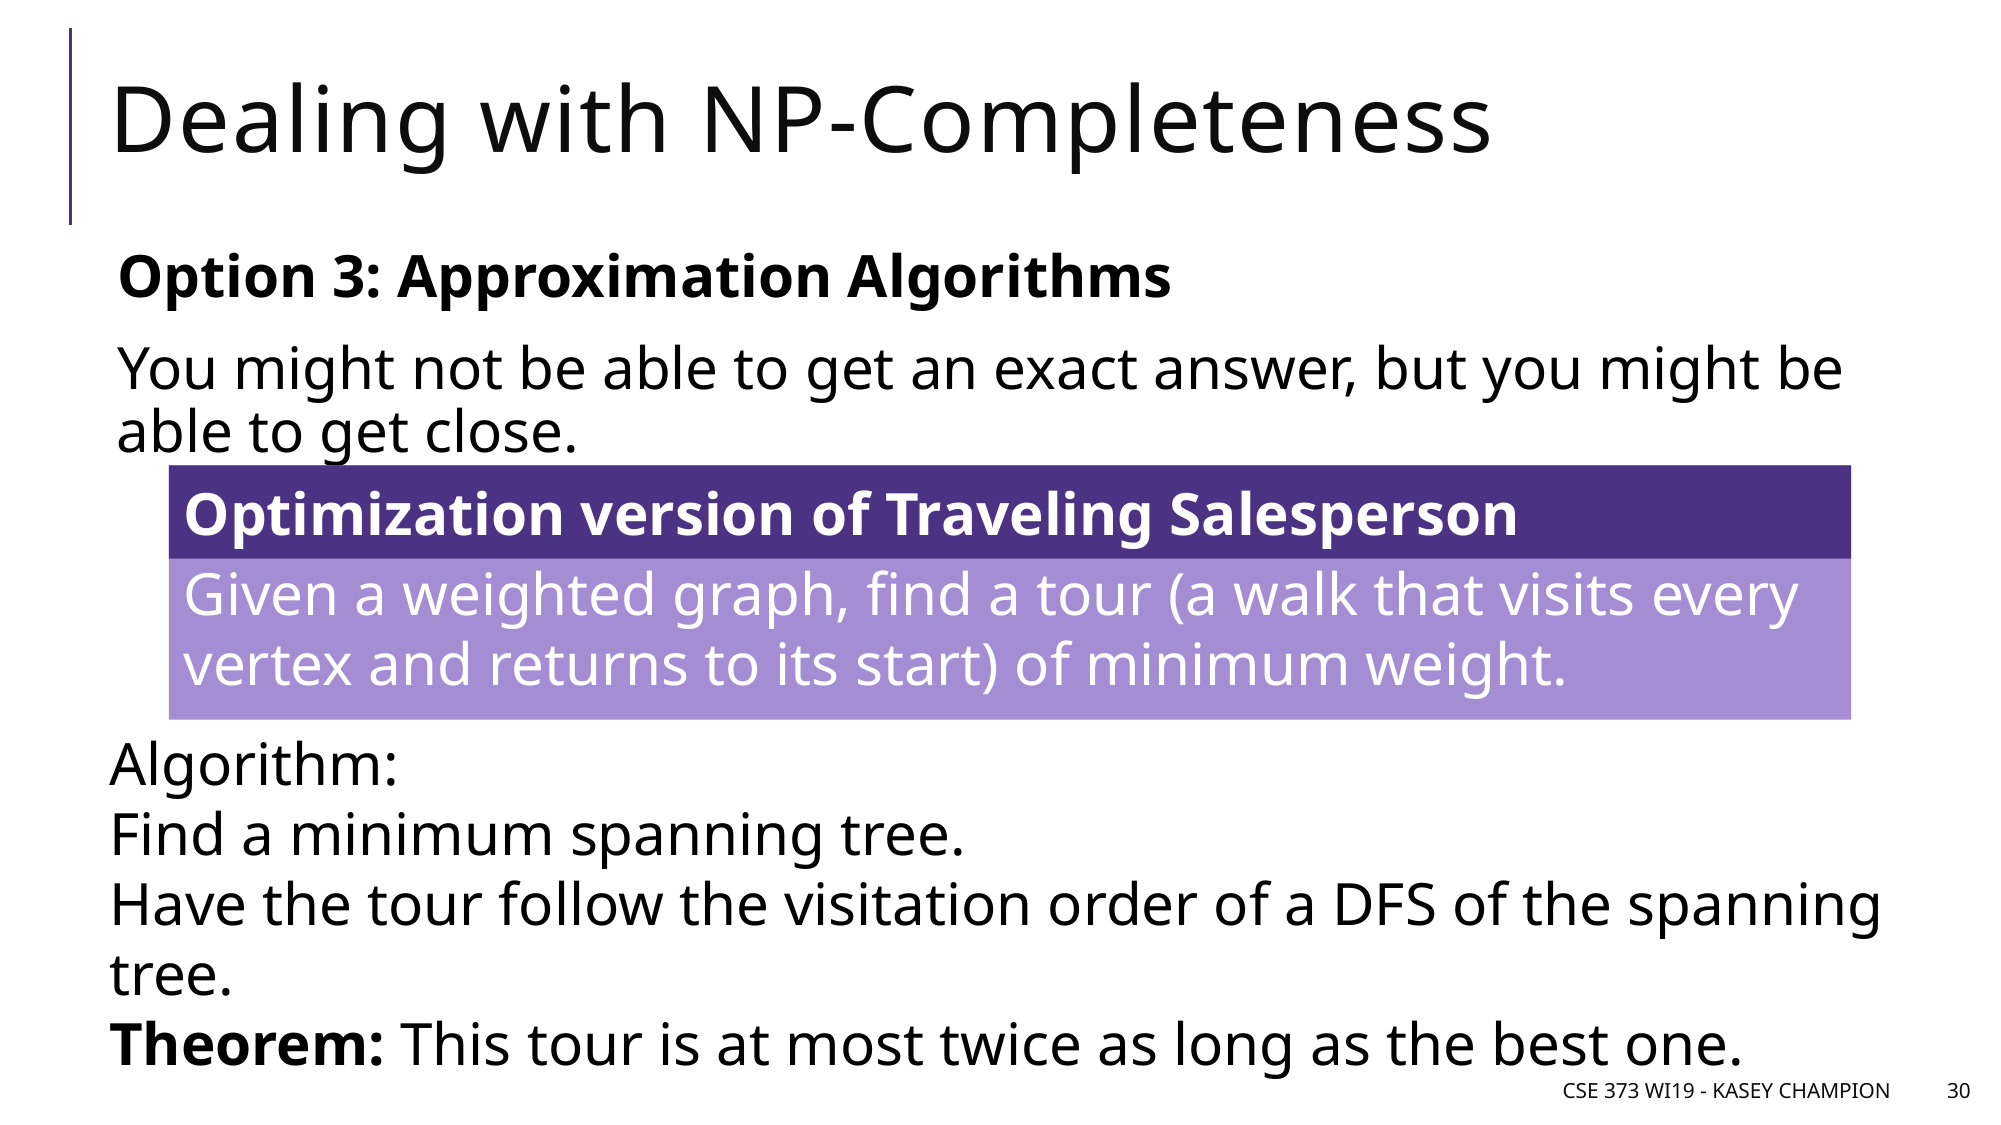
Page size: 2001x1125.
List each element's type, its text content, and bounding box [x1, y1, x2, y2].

title Dealing with NP-Completeness [94, 43, 1930, 210]
slide_number 30 [1916, 1069, 1986, 1115]
text_box Optimization version of Traveling Salesperson [168, 464, 1852, 560]
footer CSE 373 WI19 - Kasey Champion [937, 1069, 1906, 1115]
text_box Algorithm: Find a minimum spanning tree. Have the tour follow the visitation order of a DFS of the spanning tree. Theorem: This tour is at most twice as long as the best one. [94, 719, 1930, 1085]
list Option 3: Approximation Algorithms You might not be able to get an exact answer, but you might be able to get close. [94, 240, 1930, 719]
text_box Given a weighted graph, find a tour (a walk that visits every vertex and returns to its start) of minimum weight. [168, 560, 1852, 719]
